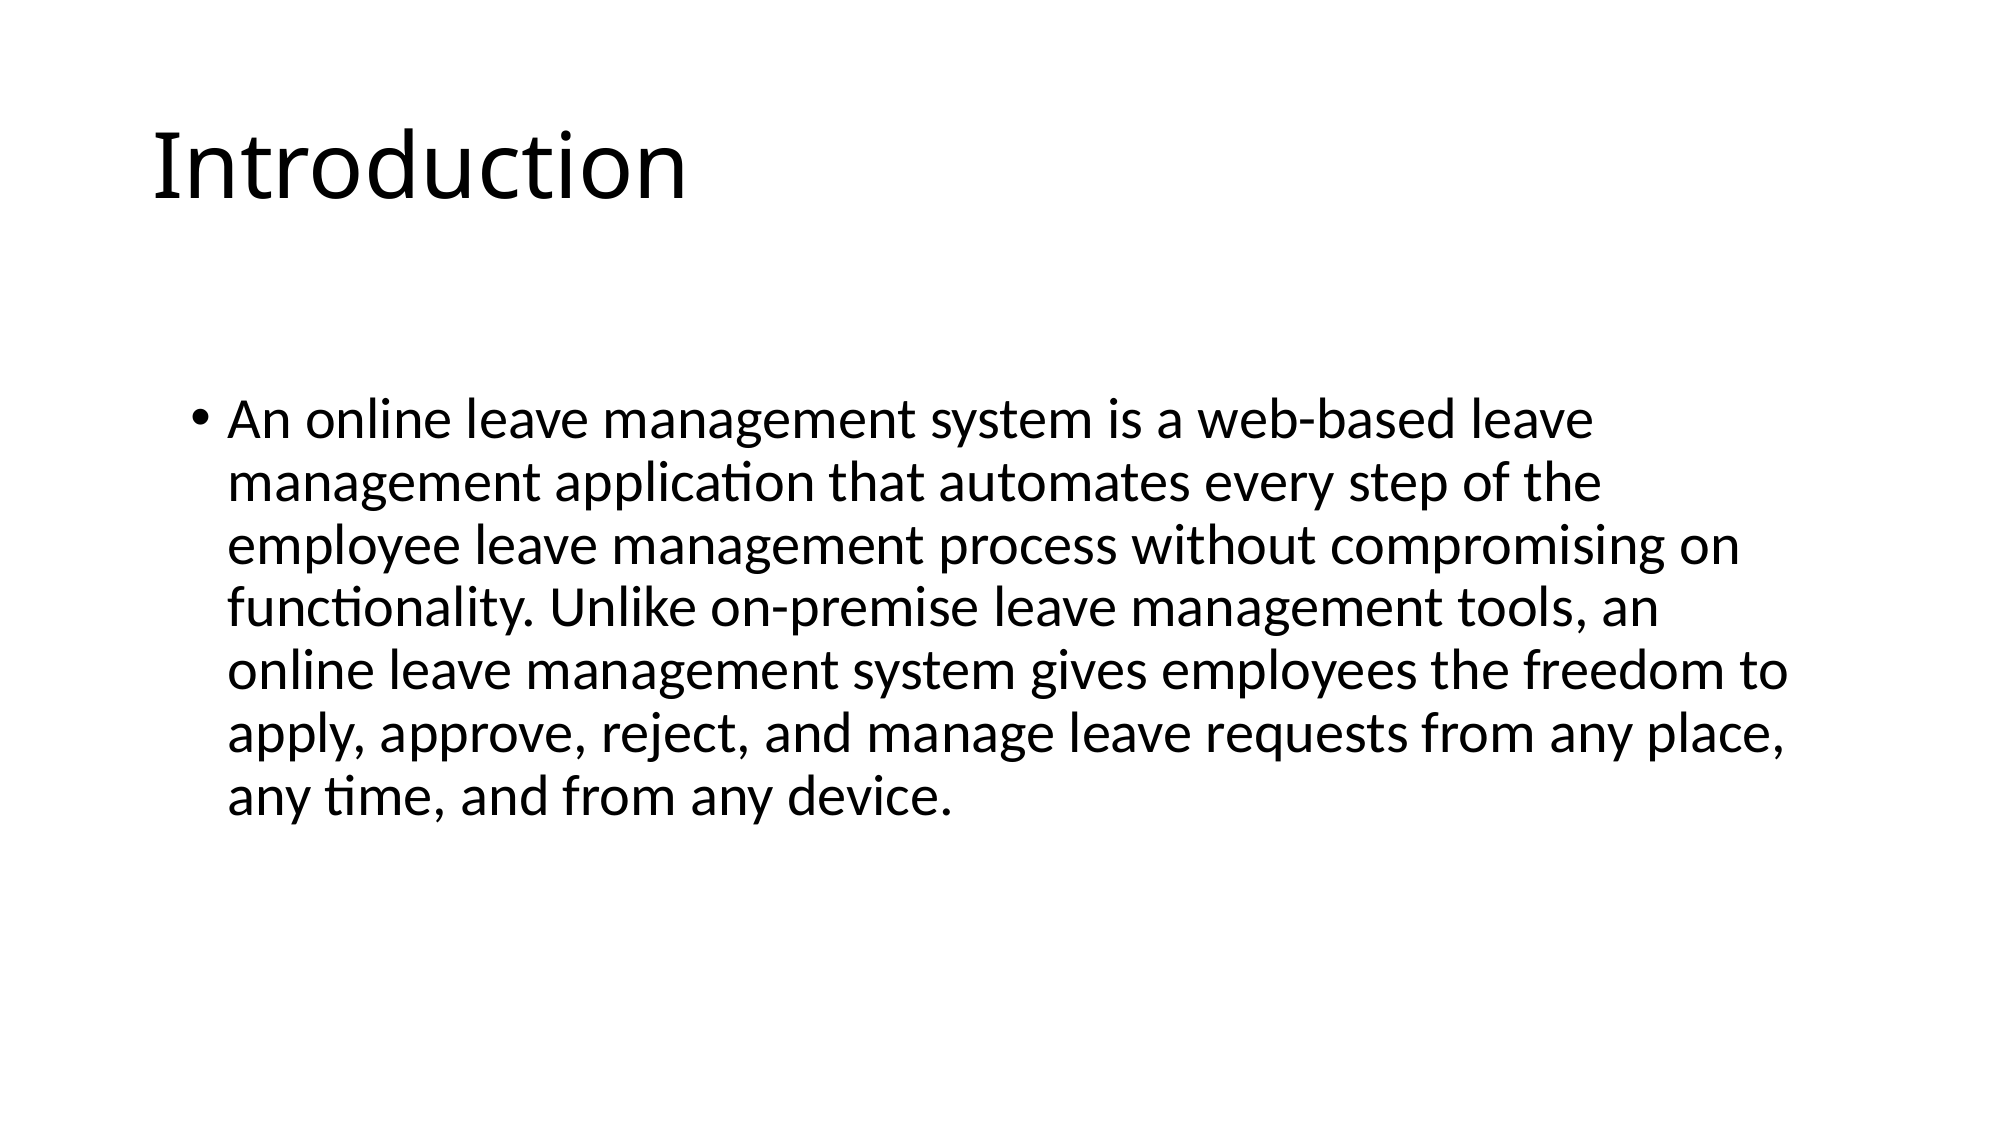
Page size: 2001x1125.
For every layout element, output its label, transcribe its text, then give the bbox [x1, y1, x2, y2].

title Introduction [137, 59, 1863, 278]
list An online leave management system is a web-based leave management application that automates every step of the employee leave management process without compromising on functionality. Unlike on-premise leave management tools, an online leave management system gives employees the freedom to apply, approve, reject, and manage leave requests from any place, any time, and from any device. [175, 380, 1826, 1013]
